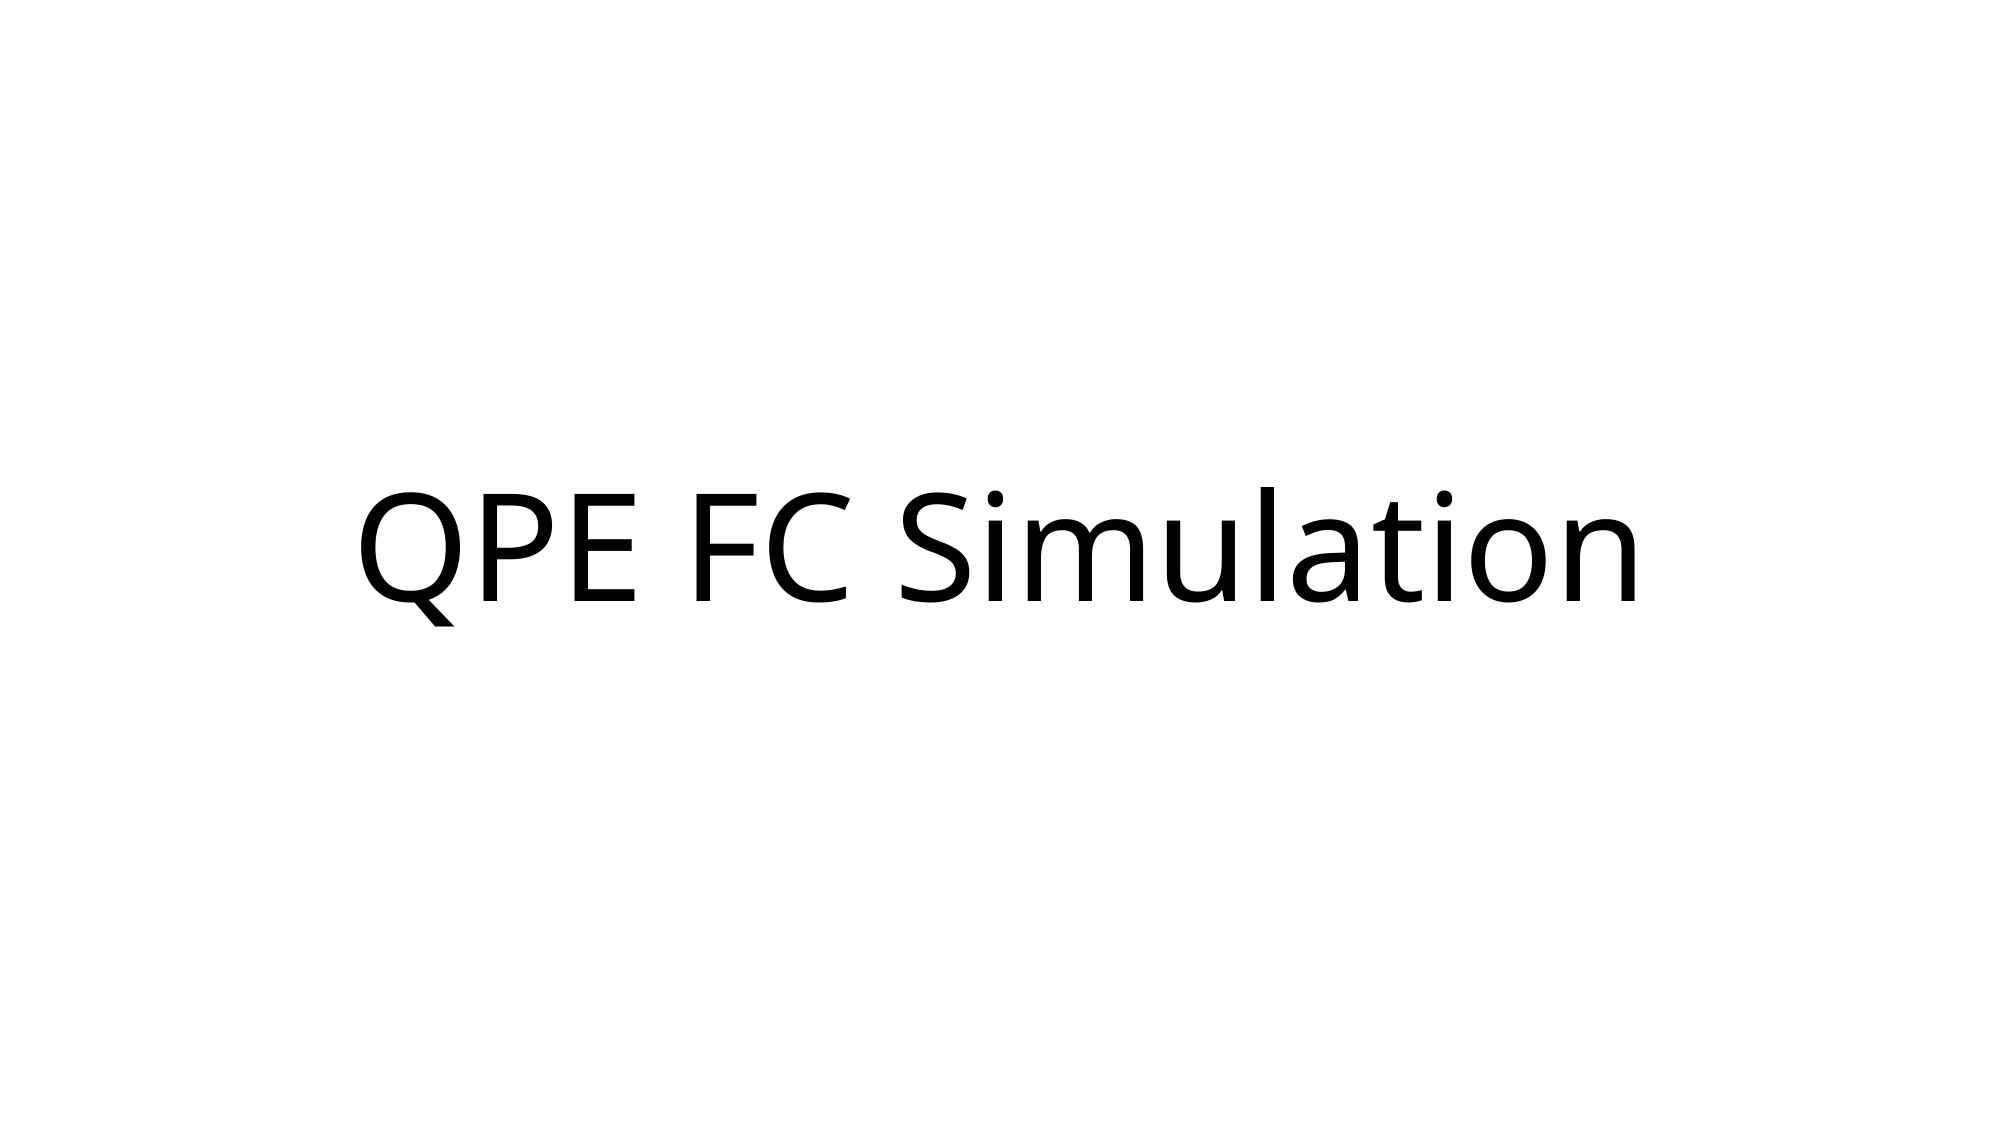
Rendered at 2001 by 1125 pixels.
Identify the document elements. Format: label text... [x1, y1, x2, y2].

text_box QPE FC Simulation [0, 443, 2000, 639]
